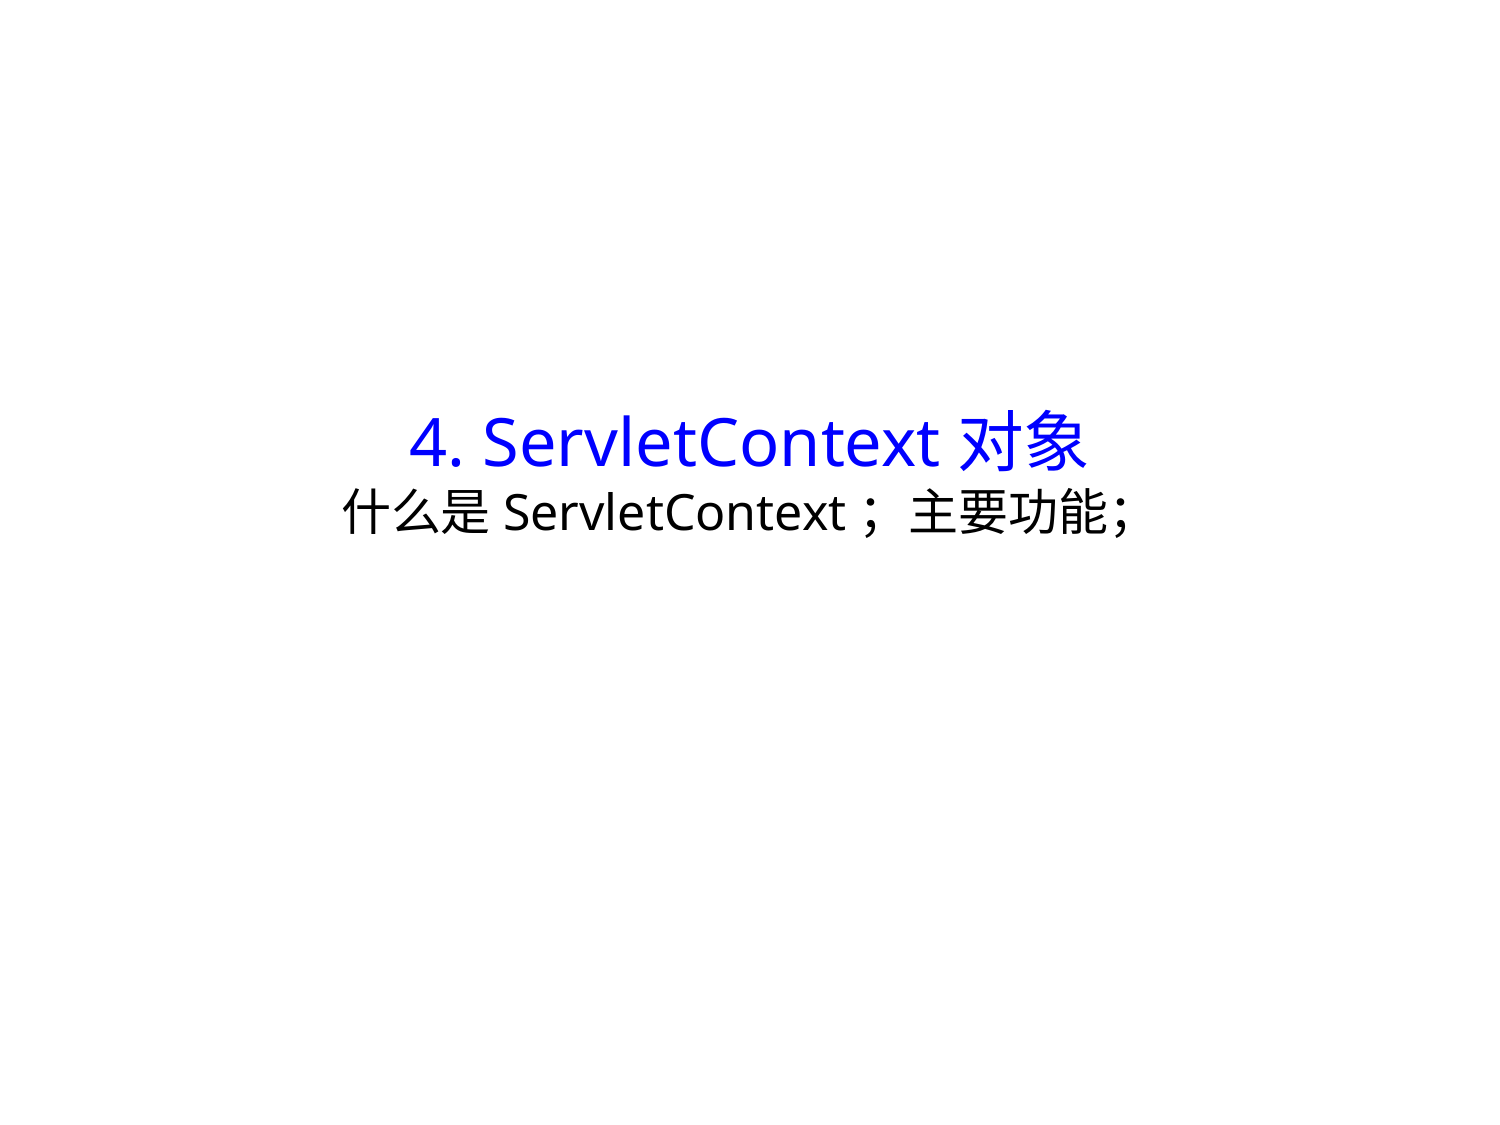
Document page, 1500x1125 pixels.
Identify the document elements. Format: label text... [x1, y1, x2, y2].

title 4. ServletContext对象 什么是ServletContext；主要功能； [112, 349, 1388, 591]
